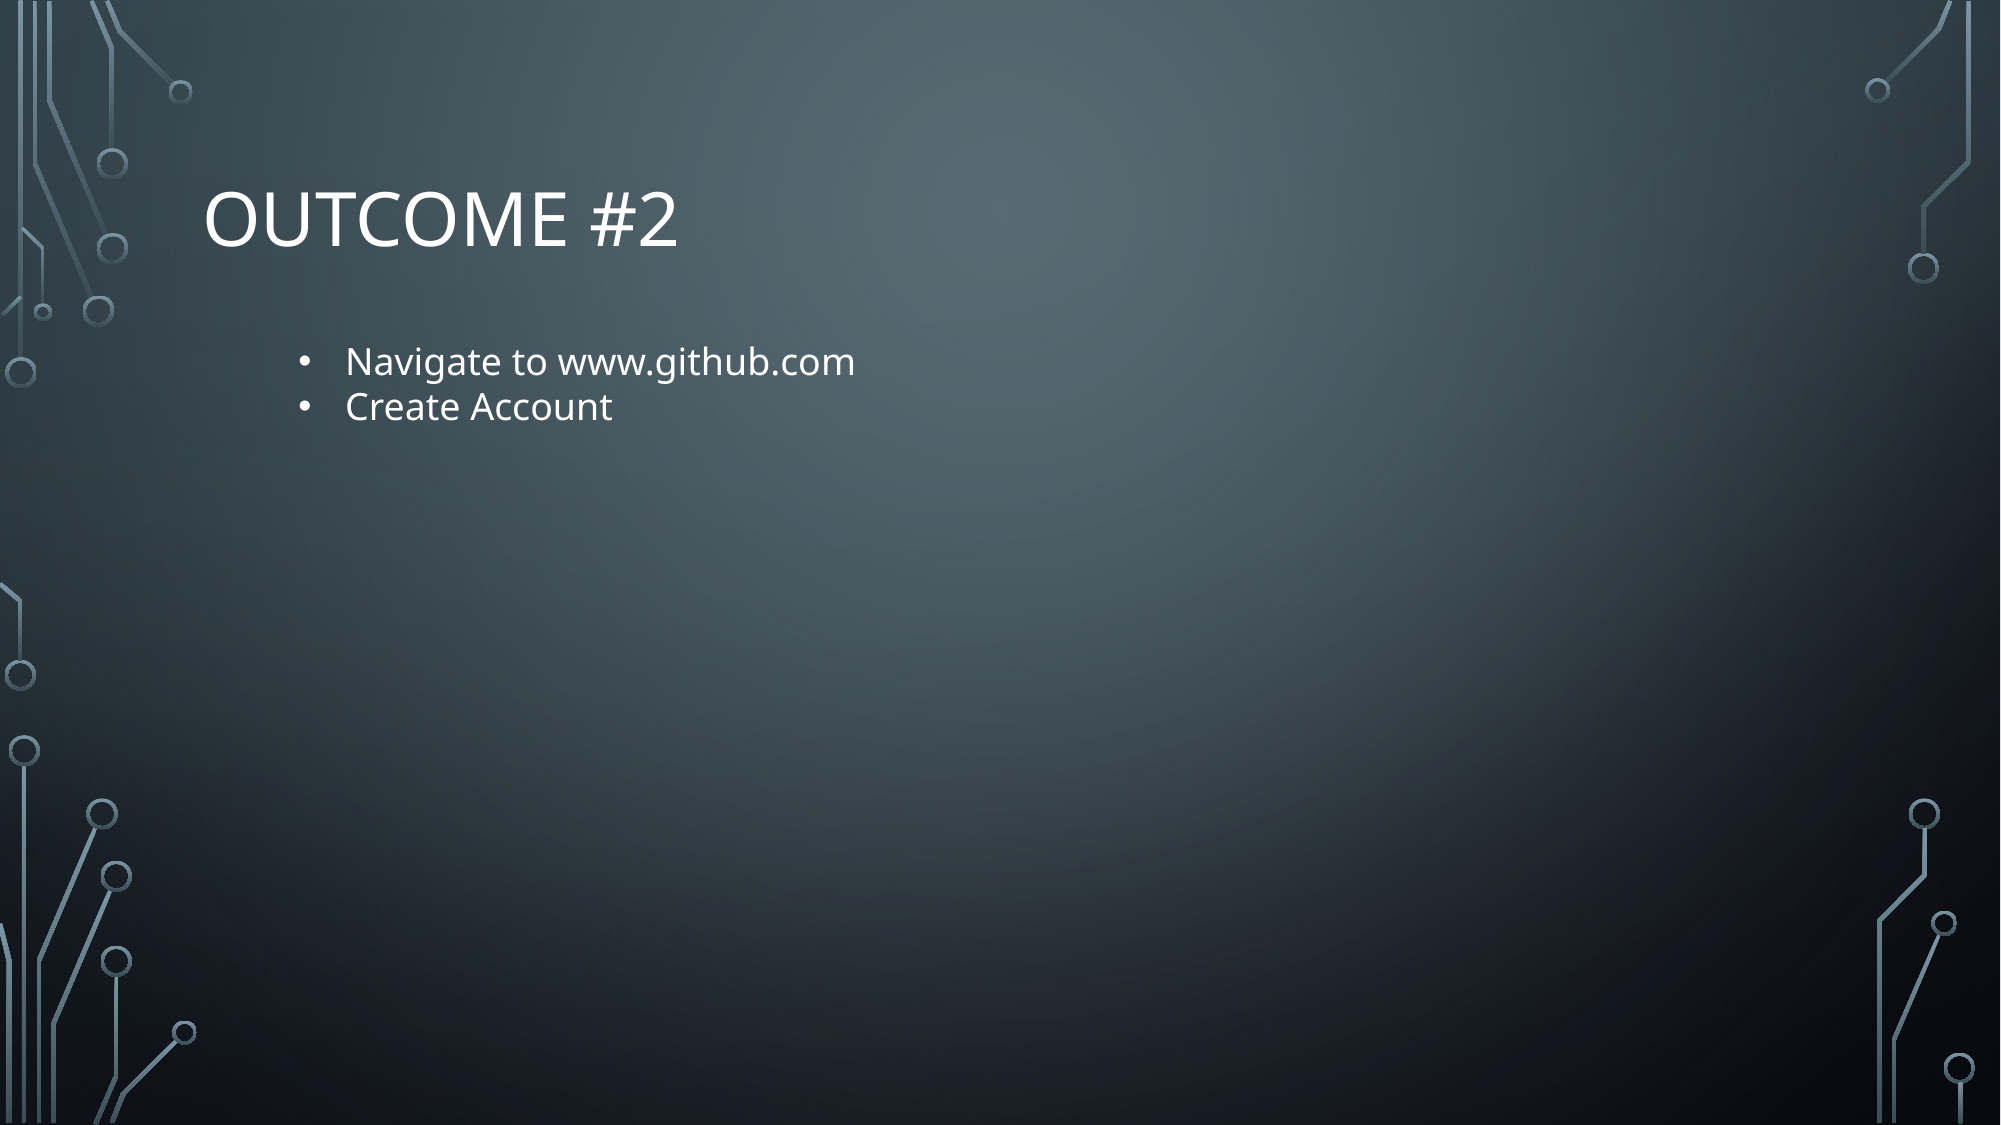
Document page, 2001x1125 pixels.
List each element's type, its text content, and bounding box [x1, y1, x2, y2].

text_box Navigate to www.github.com Create Account [208, 330, 1318, 436]
title Outcome #2 [187, 101, 1813, 344]
